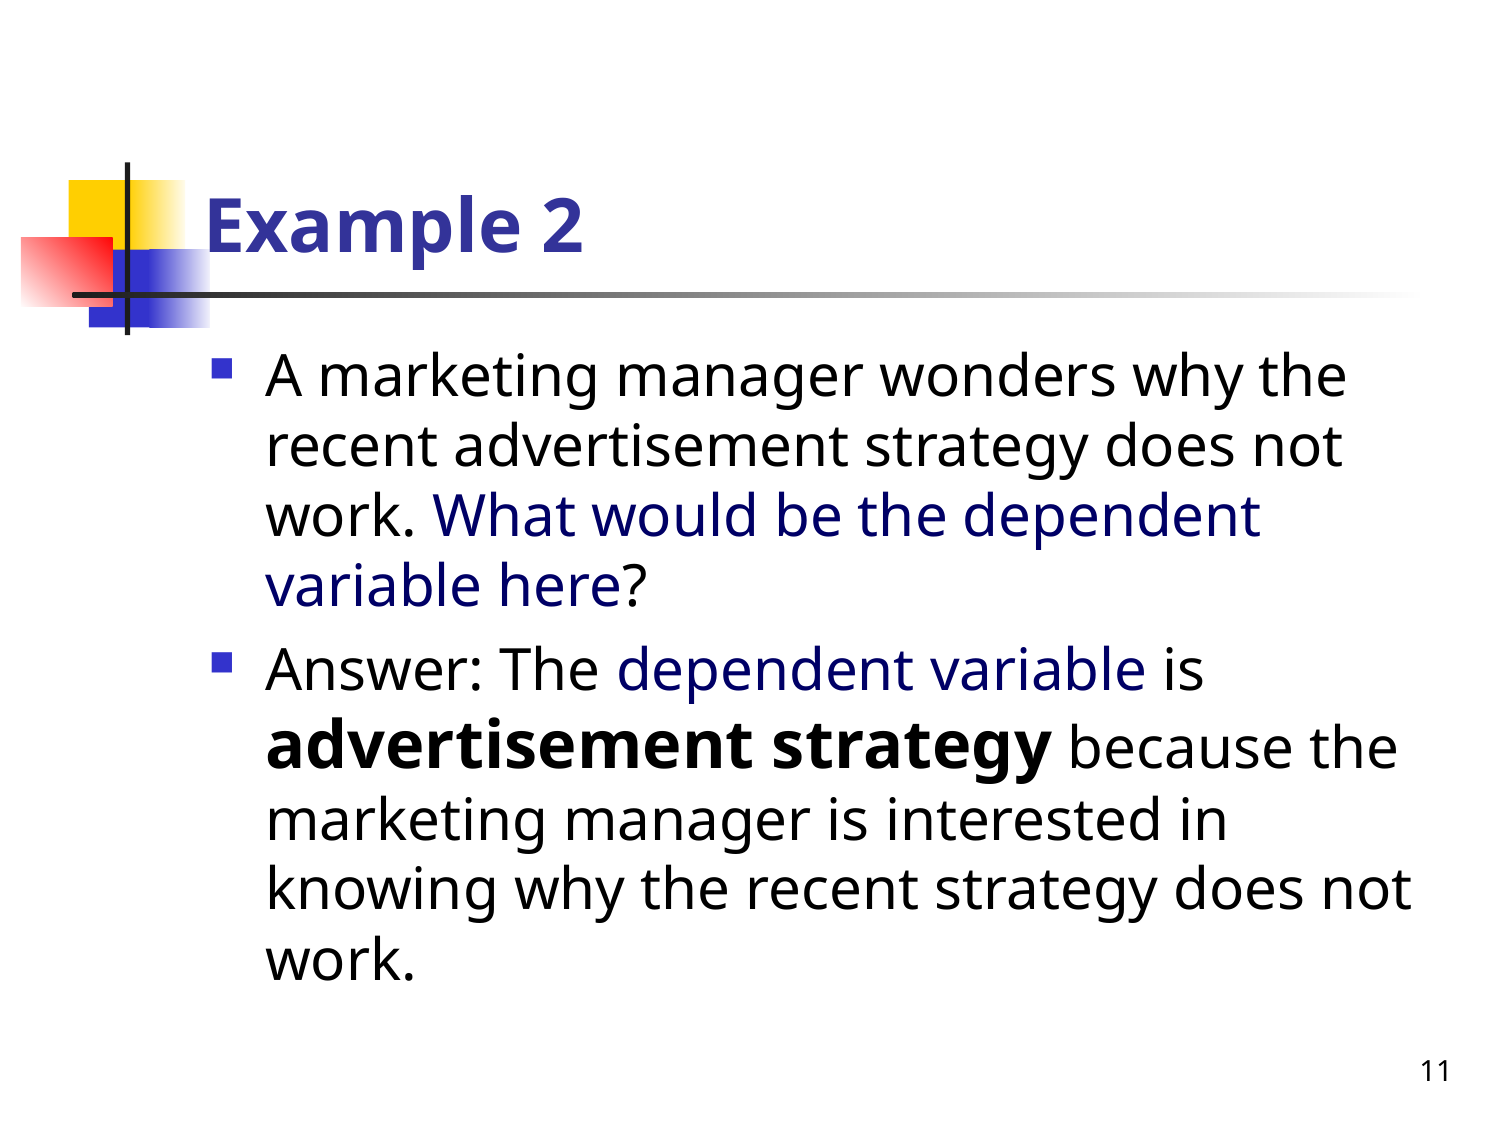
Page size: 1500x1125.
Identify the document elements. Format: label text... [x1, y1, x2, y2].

slide_number 11 [1154, 1023, 1468, 1100]
list A marketing manager wonders why the recent advertisement strategy does not work. What would be the dependent variable here? Answer: The dependent variable is advertisement strategy because the marketing manager is interested in knowing why the recent strategy does not work. [193, 331, 1469, 1006]
title Example 2 [188, 35, 1468, 275]
